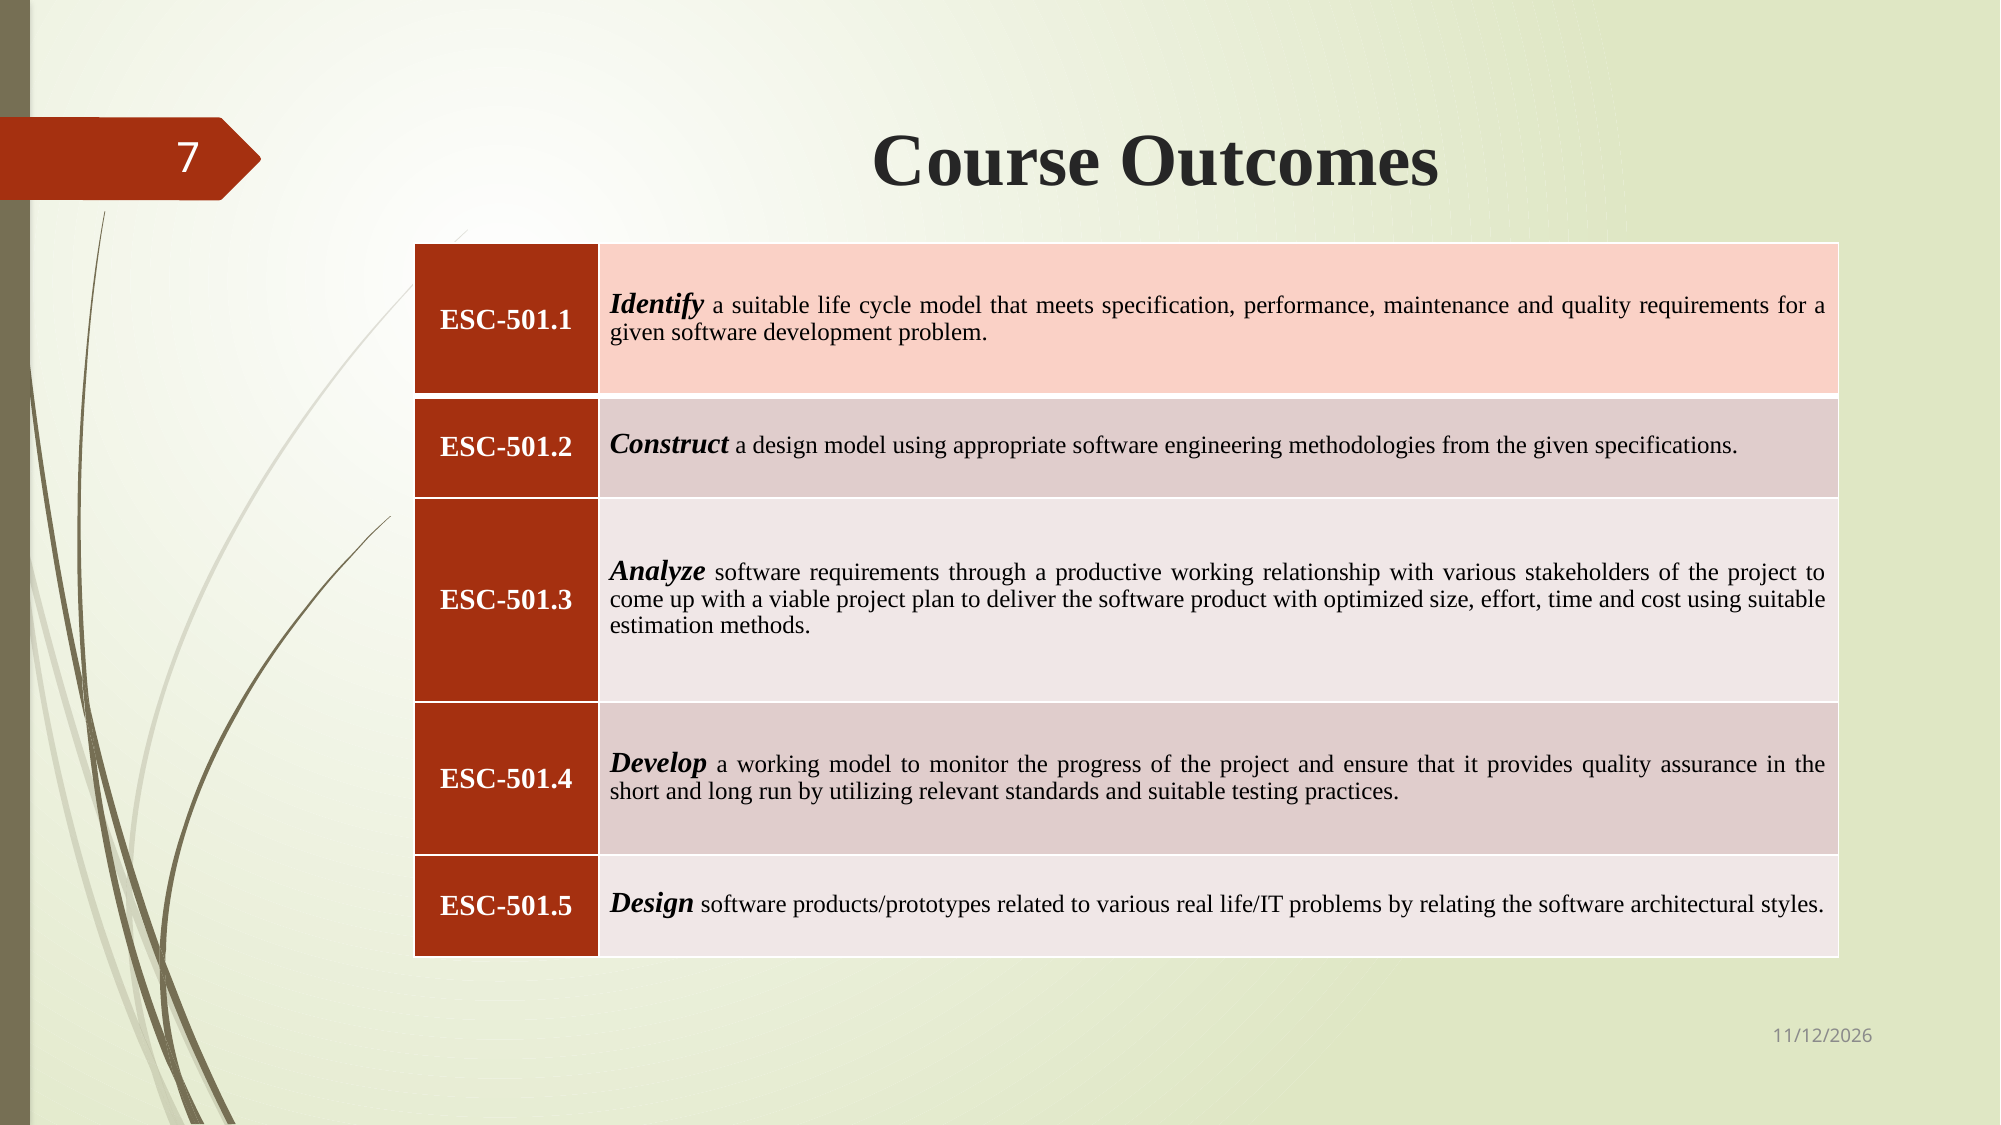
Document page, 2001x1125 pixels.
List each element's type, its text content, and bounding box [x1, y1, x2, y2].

table_cell ESC-501.3 [415, 499, 598, 701]
slide_number 7 [87, 129, 216, 190]
table_cell ESC-501.5 [415, 856, 598, 956]
table_cell Develop a working model to monitor the progress of the project and ensure that it provides quality assurance in the short and long run by utilizing relevant standards and suitable testing practices. [600, 703, 1838, 854]
table_cell ESC-501.2 [415, 399, 598, 497]
table_cell Construct a design model using appropriate software engineering methodologies from the given specifications. [600, 399, 1838, 497]
table_header Identify a suitable life cycle model that meets specification, performance, maintenance and quality requirements for a given software development problem. [600, 244, 1838, 393]
table_cell ESC-501.4 [415, 703, 598, 854]
table_header ESC-501.1 [415, 244, 598, 393]
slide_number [1699, 1005, 1888, 1067]
table_cell Design software products/prototypes related to various real life/IT problems by relating the software architectural styles. [600, 856, 1838, 956]
title Course Outcomes [425, 102, 1888, 313]
table_cell Analyze software requirements through a productive working relationship with various stakeholders of the project to come up with a viable project plan to deliver the software product with optimized size, effort, time and cost using suitable estimation methods. [600, 499, 1838, 701]
